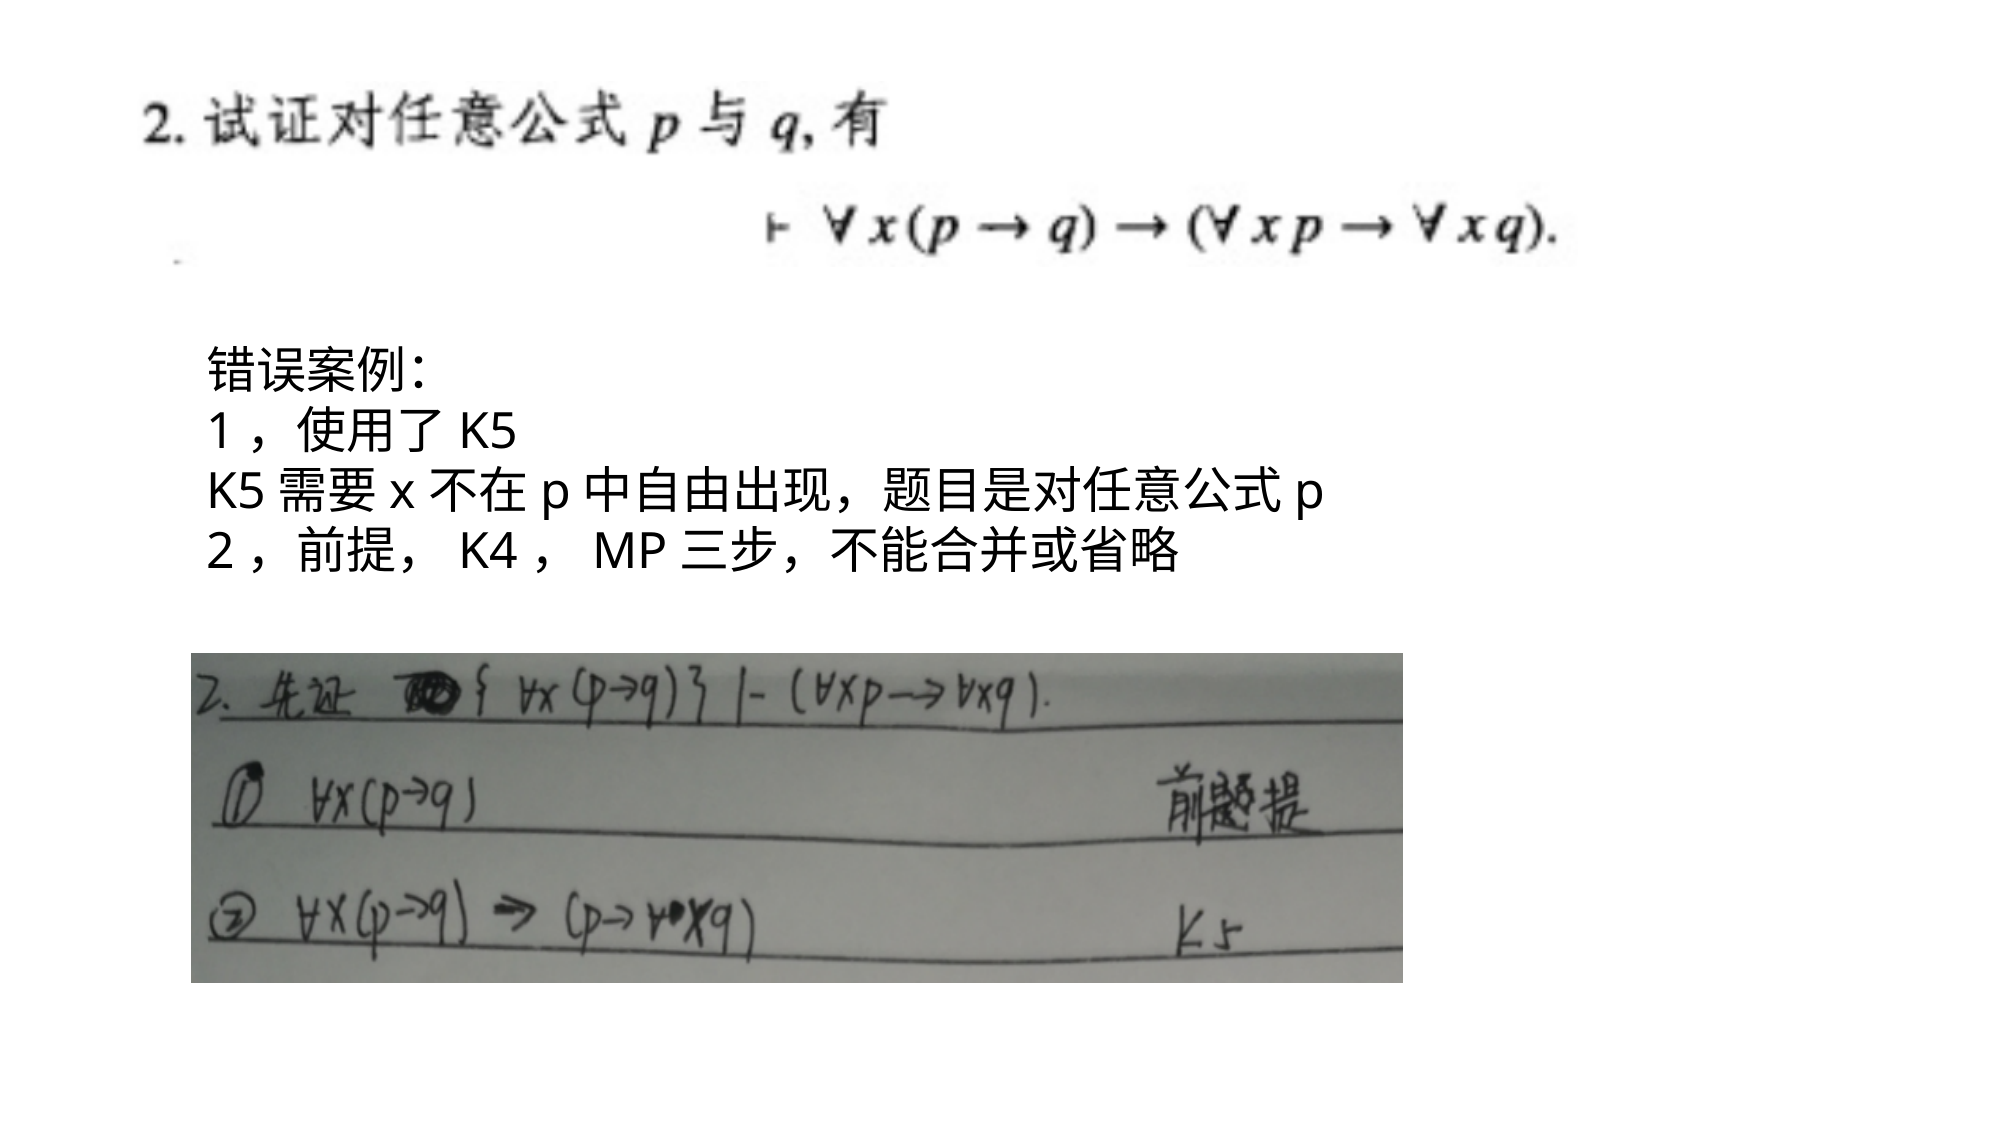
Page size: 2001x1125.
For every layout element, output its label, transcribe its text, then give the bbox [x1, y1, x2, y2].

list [191, 653, 1403, 983]
picture [137, 81, 1578, 267]
text_box 错误案例： 1，使用了K5 K5需要x不在p中自由出现，题目是对任意公式p 2，前提，K4，MP三步，不能合并或省略 [191, 331, 1368, 586]
